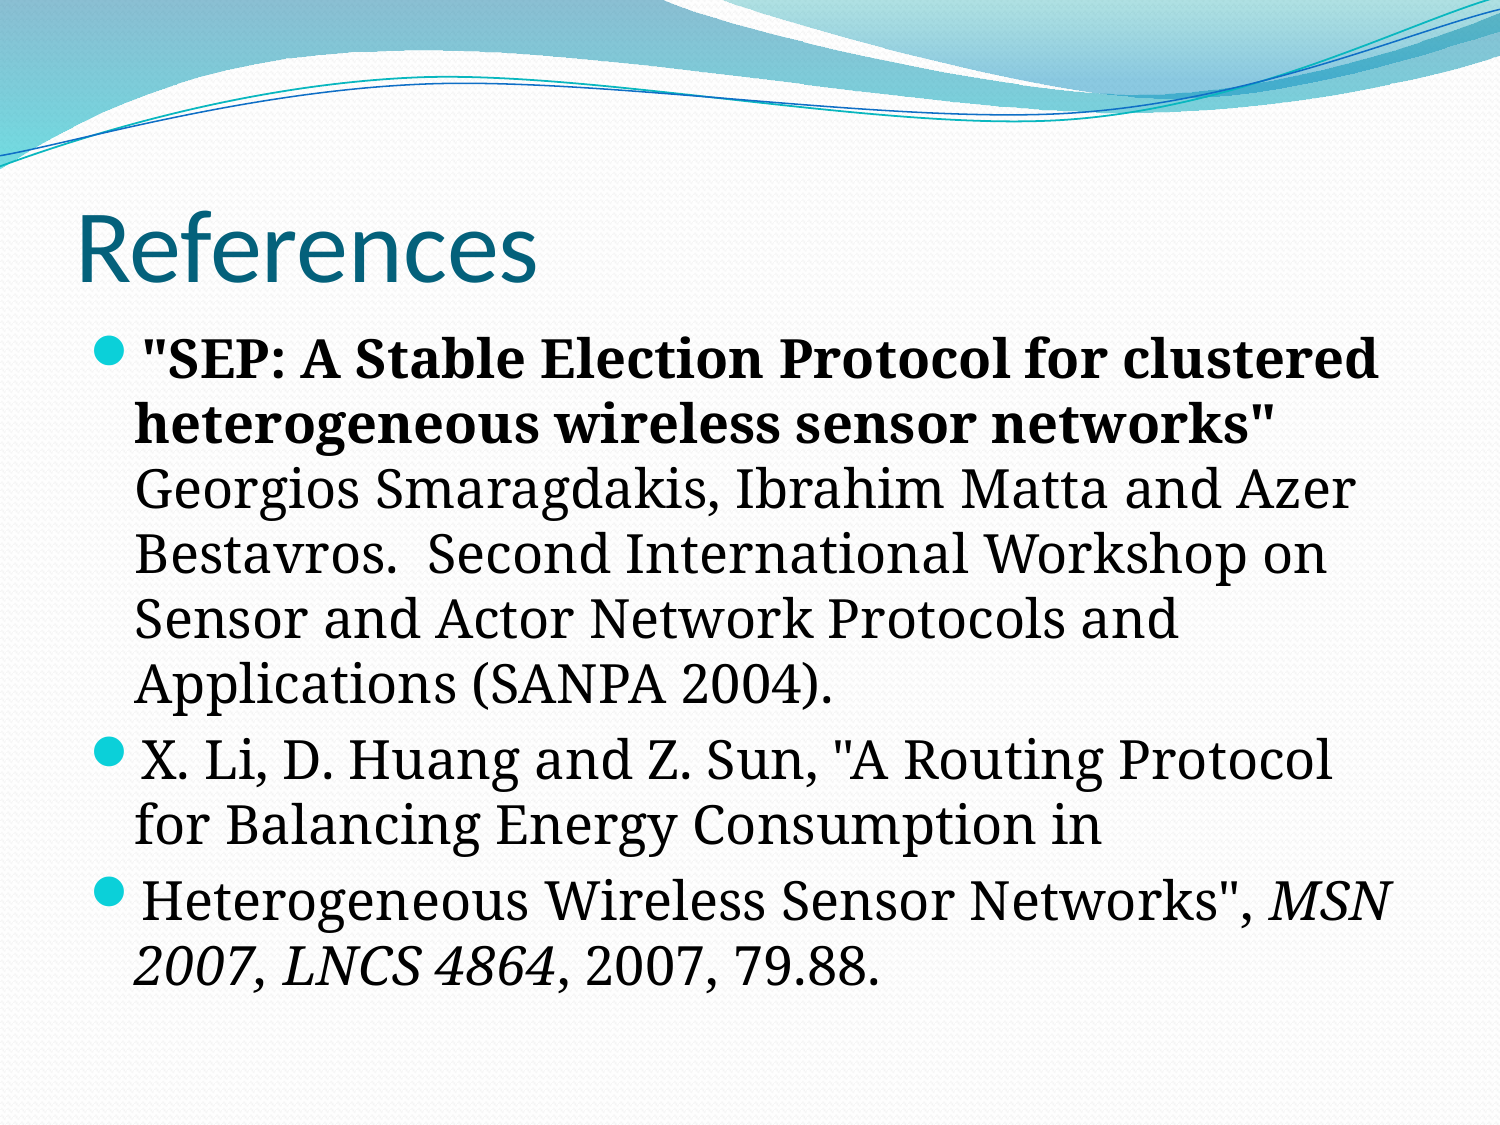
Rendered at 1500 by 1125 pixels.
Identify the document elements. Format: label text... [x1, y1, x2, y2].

title References [75, 115, 1425, 303]
list "SEP: A Stable Election Protocol for clustered heterogeneous wireless sensor networks" Georgios Smaragdakis, Ibrahim Matta and Azer Bestavros. Second International Workshop on Sensor and Actor Network Protocols and Applications (SANPA 2004). X. Li, D. Huang and Z. Sun, "A Routing Protocol for Balancing Energy Consumption in Heterogeneous Wireless Sensor Networks", MSN 2007, LNCS 4864, 2007, 79.88. [75, 317, 1425, 1038]
